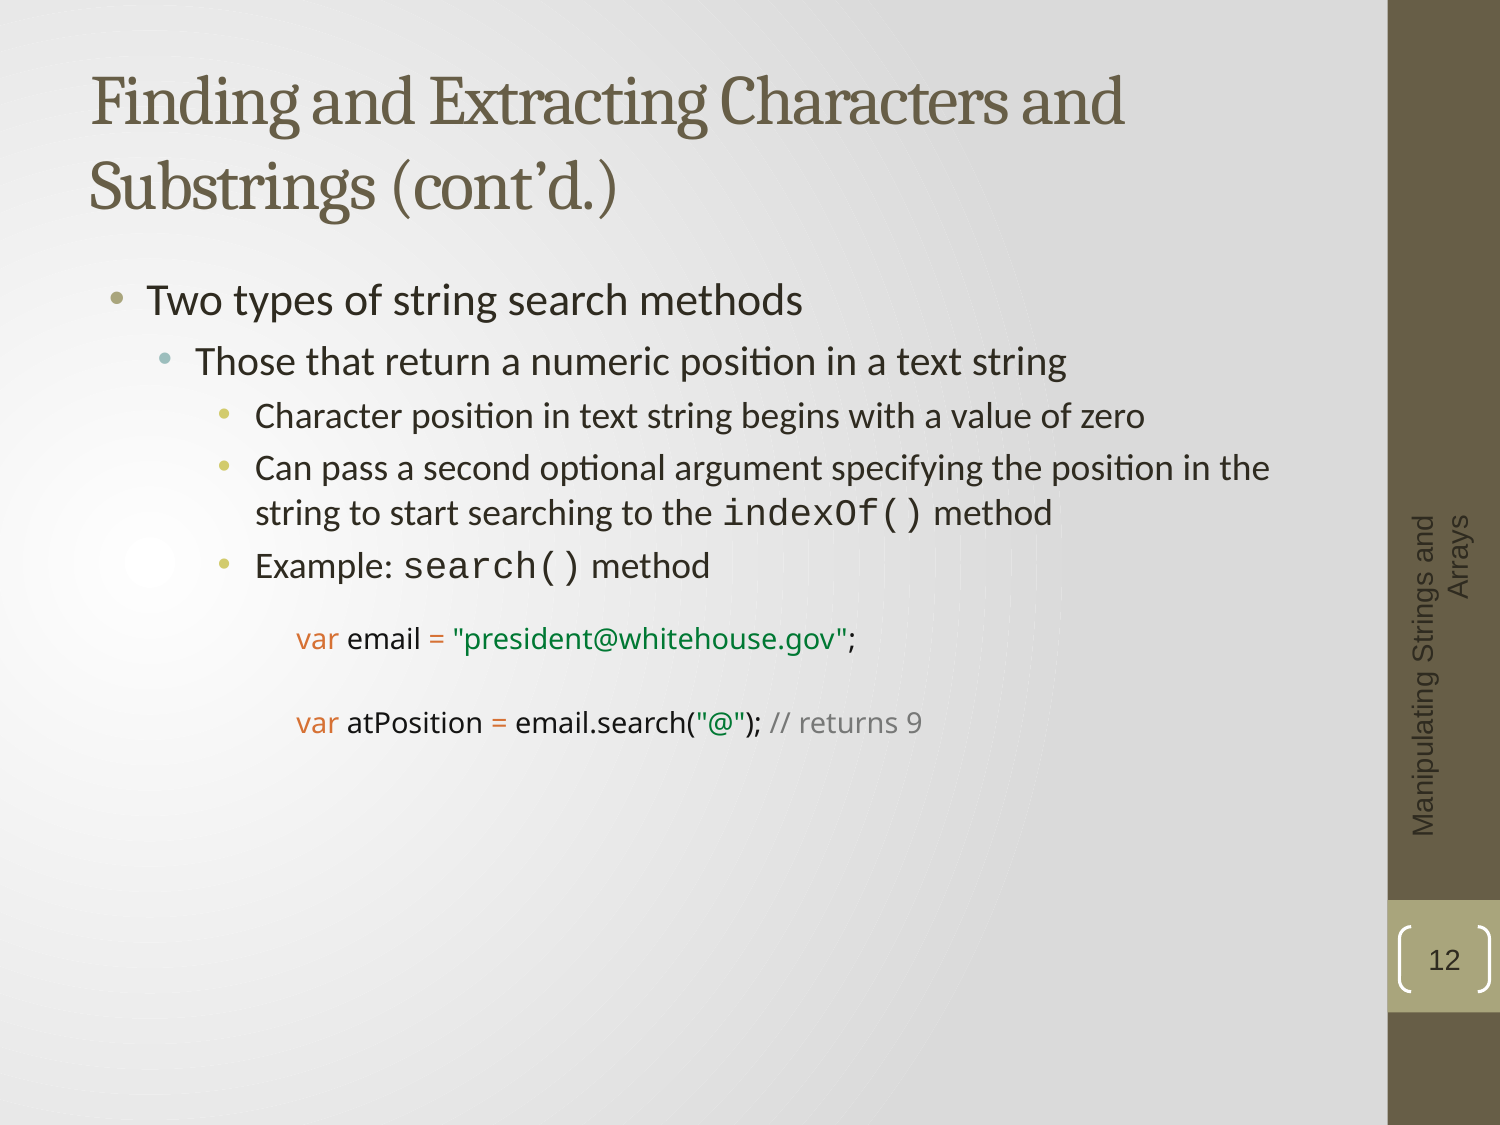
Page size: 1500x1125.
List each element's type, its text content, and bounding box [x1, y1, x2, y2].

footer Manipulating Strings and Arrays [1408, 500, 1469, 889]
title Finding and Extracting Characters and Substrings (cont’d.) [75, 45, 1325, 233]
slide_number 12 [1397, 925, 1492, 994]
list Two types of string search methods Those that return a numeric position in a text string Character position in text string begins with a value of zero Can pass a second optional argument specifying the position in the string to start searching to the indexOf() method Example: search() method var email = "president@whitehouse.gov"; var atPosition = email.search("@"); // returns 9 [75, 262, 1325, 1050]
